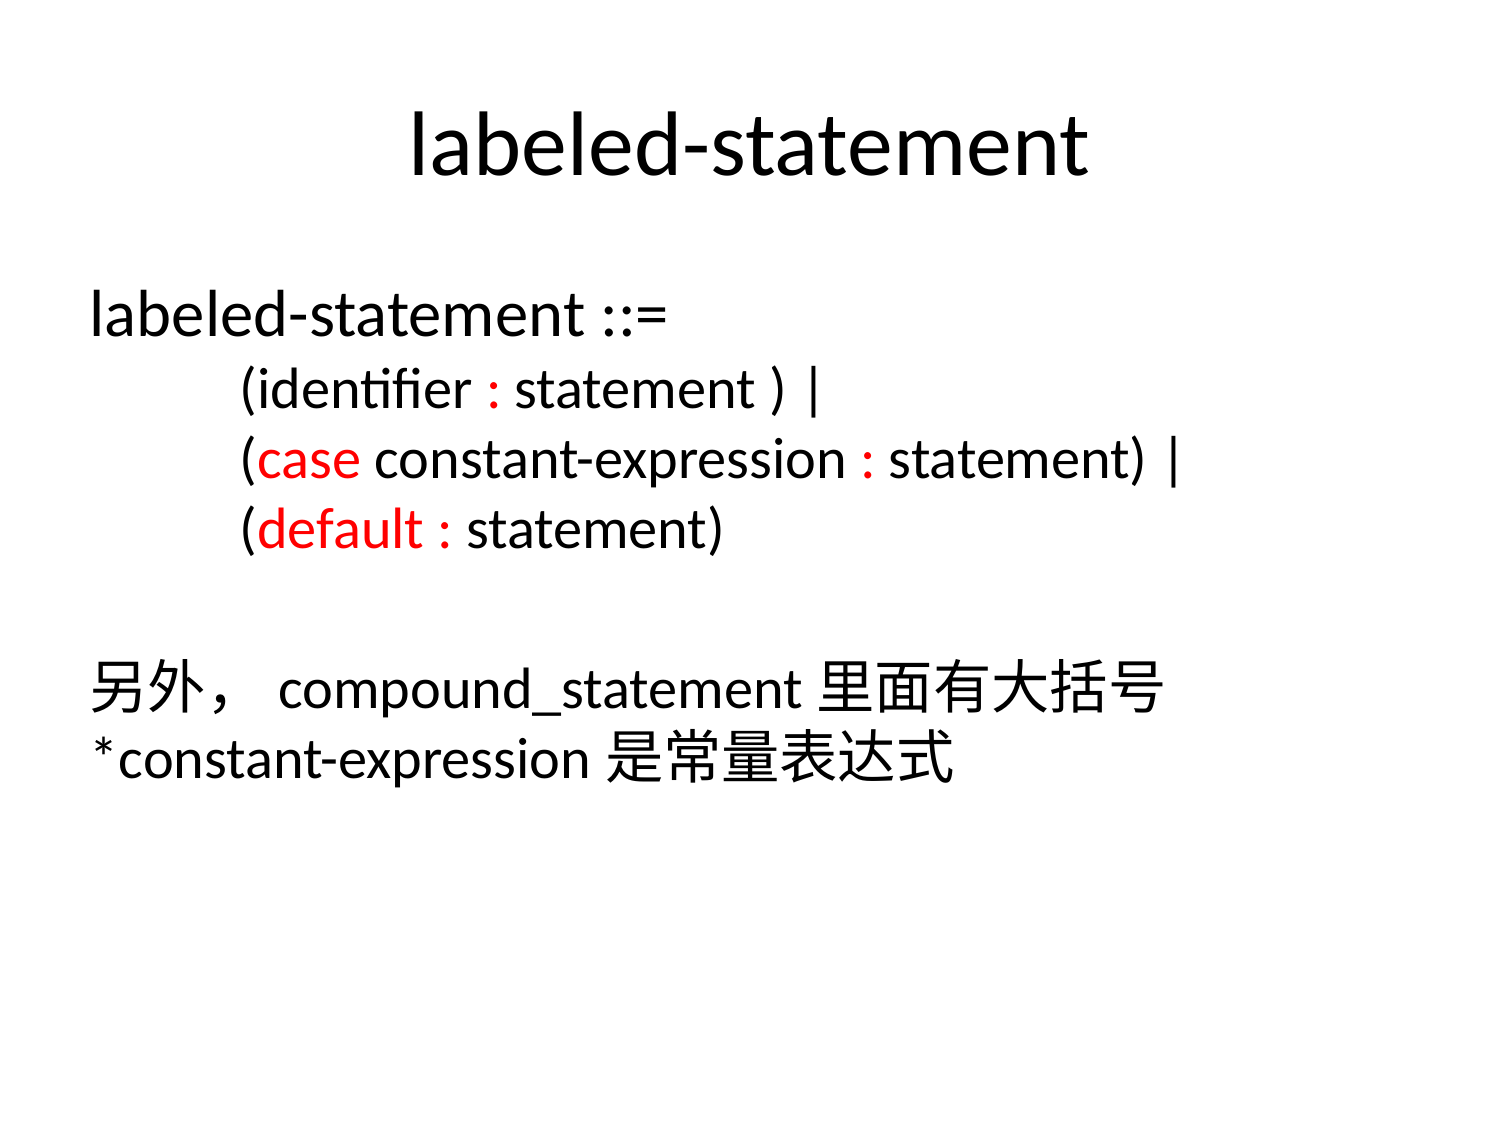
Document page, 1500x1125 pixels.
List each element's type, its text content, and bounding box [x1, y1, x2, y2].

text_box labeled-statement ::= (identifier : statement ) | (case constant-expression : statement) | (default : statement) 另外，compound_statement里面有大括号 *constant-expression是常量表达式 [74, 262, 1425, 1005]
text_box labeled-statement [74, 45, 1425, 233]
